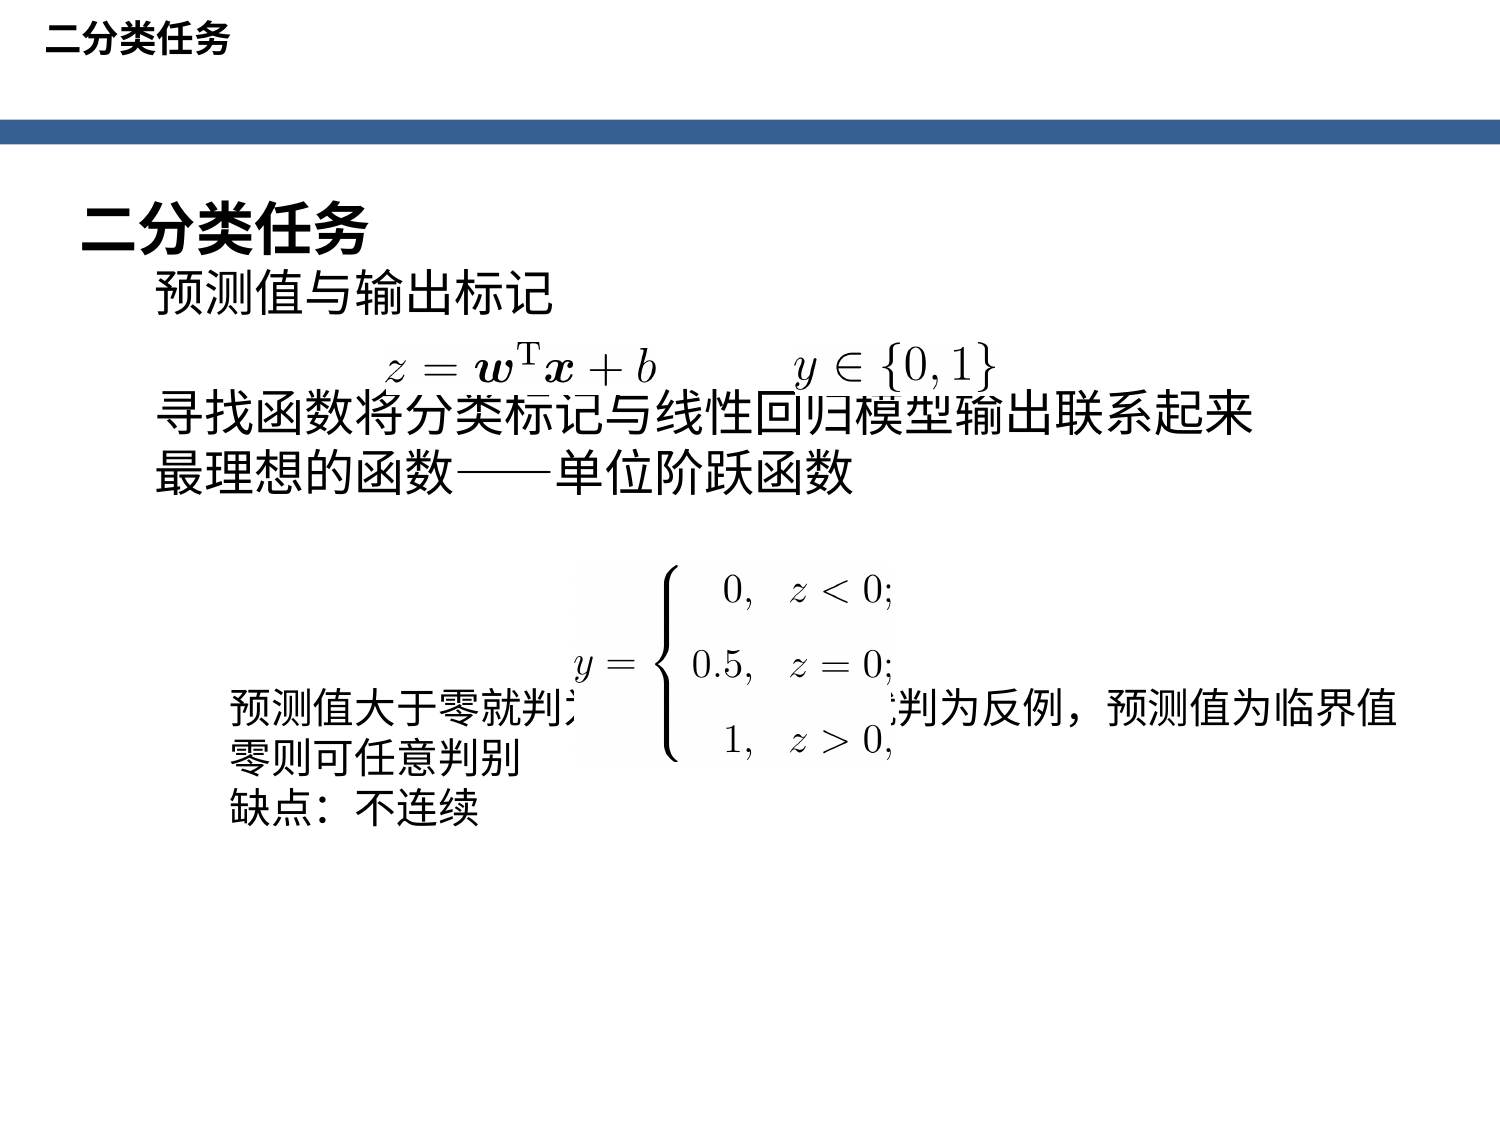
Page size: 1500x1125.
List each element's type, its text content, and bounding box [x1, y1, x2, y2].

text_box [383, 337, 658, 395]
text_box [792, 337, 997, 396]
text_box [572, 562, 892, 767]
title 二分类任务 [29, 7, 1305, 91]
subtitle 二分类任务 预测值与输出标记 寻找函数将分类标记与线性回归模型输出联系起来 最理想的函数——单位阶跃函数 预测值大于零就判为正例，小于零就判为反例，预测值为临界值零则可任意判别 缺点：不连续 [64, 184, 1436, 1047]
